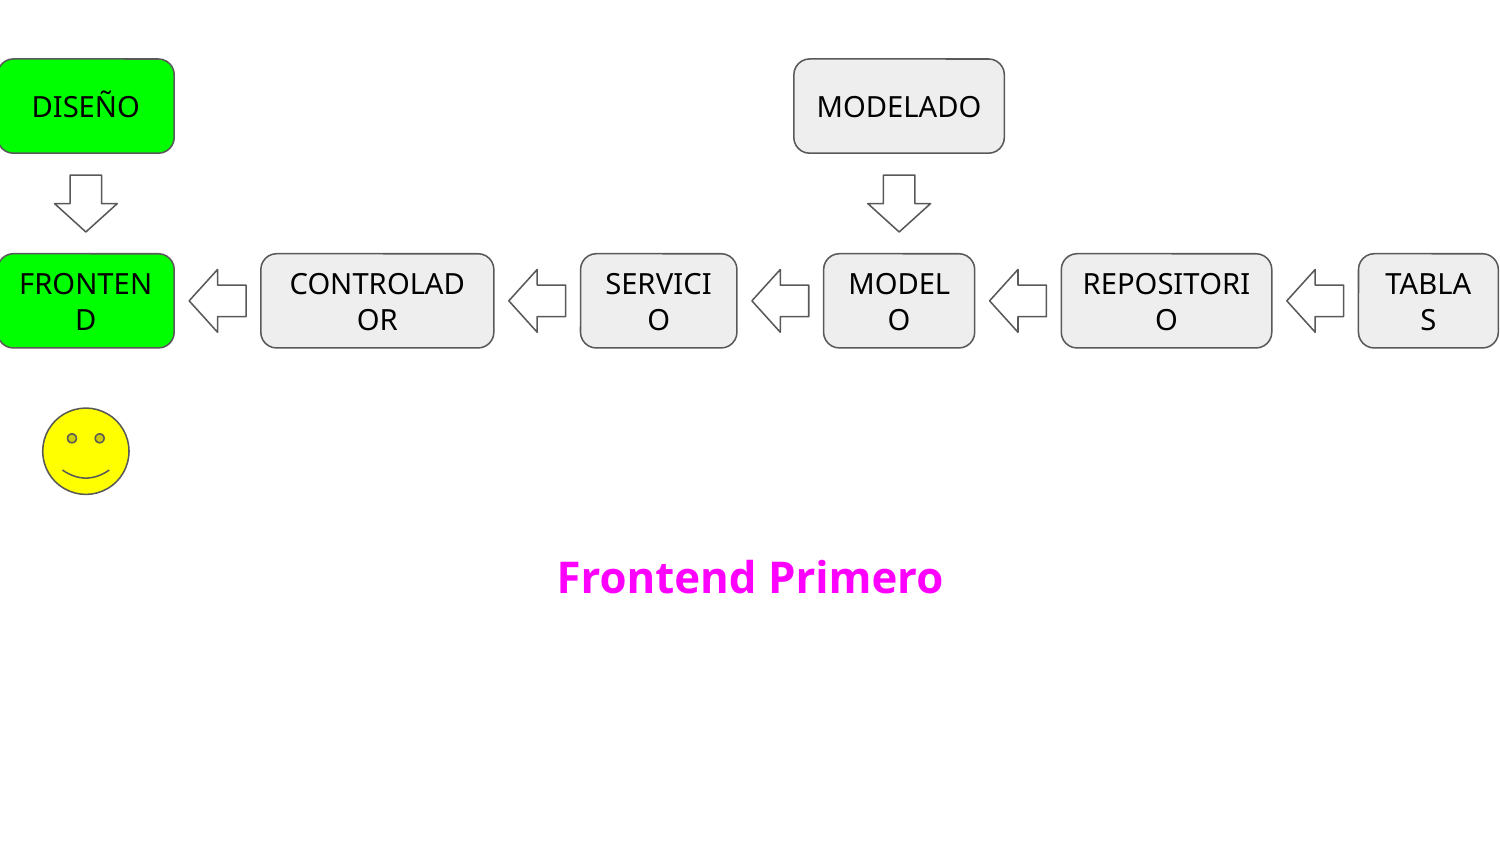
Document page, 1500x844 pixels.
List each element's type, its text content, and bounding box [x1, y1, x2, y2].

text_box [1286, 269, 1344, 333]
text_box REPOSITORIO [1061, 253, 1272, 348]
text_box MODELO [823, 253, 975, 348]
text_box TABLAS [1358, 253, 1499, 348]
text_box Frontend Primero [381, 534, 1119, 618]
text_box [989, 269, 1047, 333]
text_box [54, 175, 118, 232]
text_box [42, 408, 130, 495]
text_box DISEÑO [0, 58, 175, 154]
text_box [508, 269, 566, 333]
text_box [867, 175, 931, 232]
text_box FRONTEND [0, 253, 175, 348]
text_box [751, 269, 809, 333]
text_box SERVICIO [580, 253, 737, 348]
text_box [189, 269, 247, 333]
text_box CONTROLADOR [260, 253, 494, 348]
text_box MODELADO [793, 58, 1005, 154]
